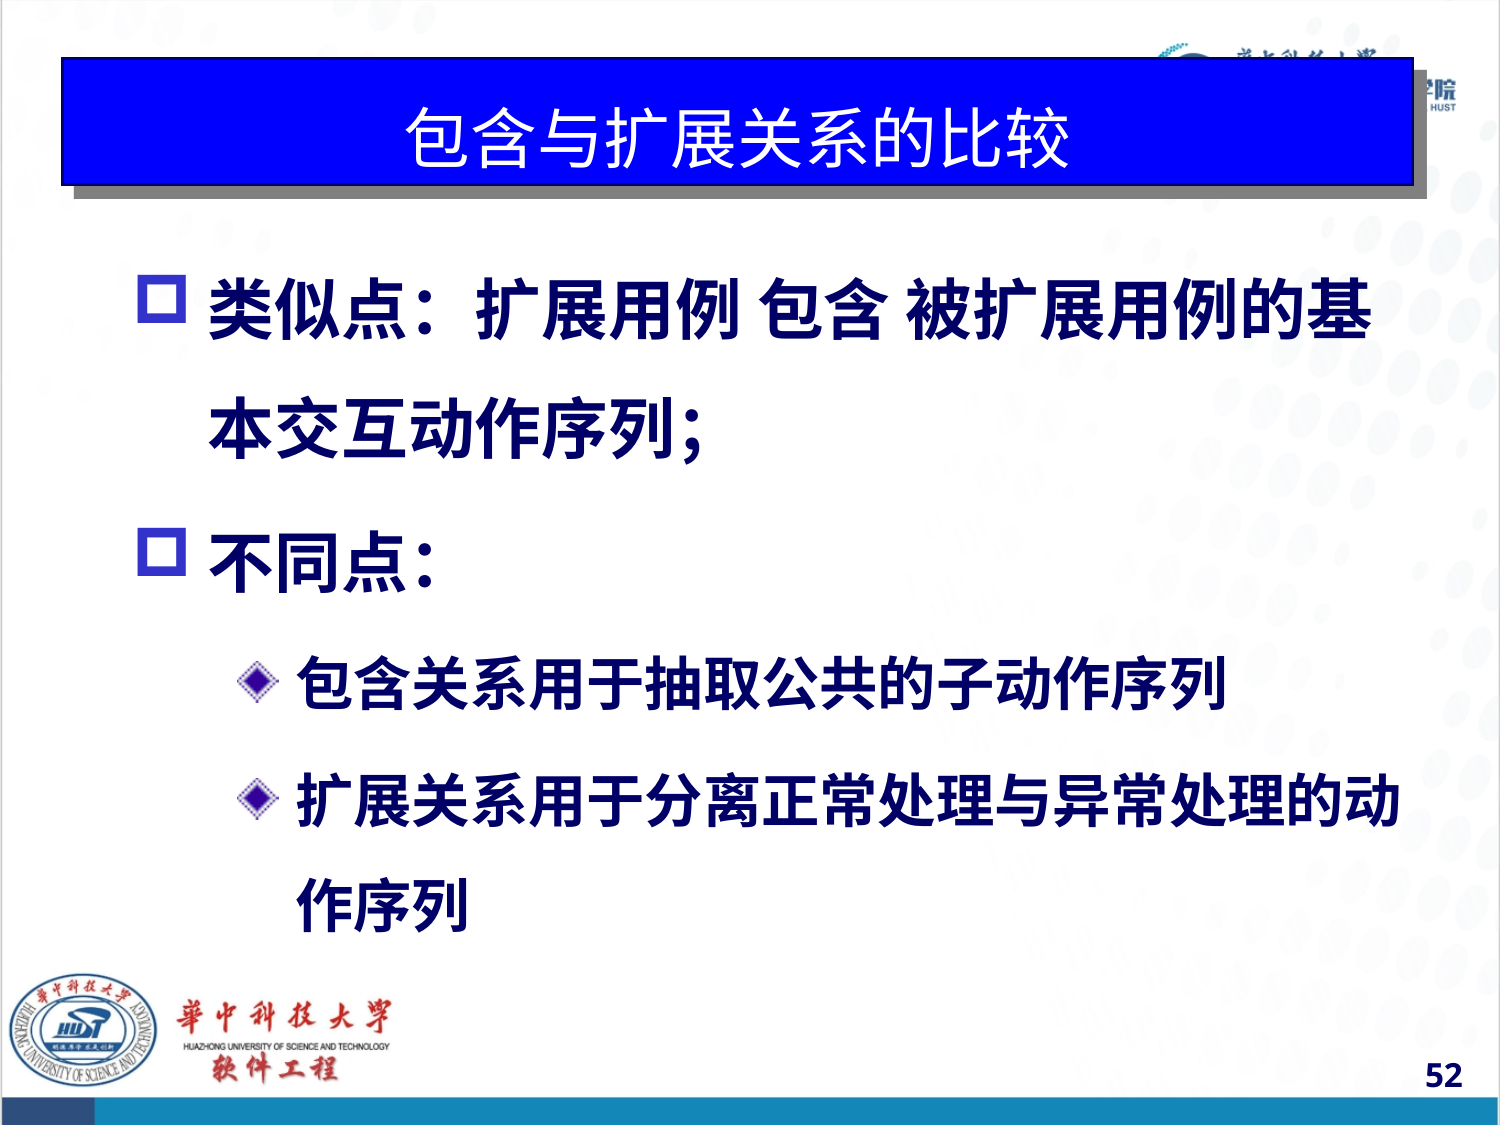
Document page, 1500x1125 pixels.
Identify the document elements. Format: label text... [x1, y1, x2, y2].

picture [0, 0, 1500, 1125]
slide_number 52 [1127, 1046, 1478, 1090]
text_box 类似点：扩展用例 包含 被扩展用例的基本交互动作序列； 不同点： 包含关系用于抽取公共的子动作序列 扩展关系用于分离正常处理与异常处理的动作序列 [74, 220, 1447, 1013]
title 包含与扩展关系的比较 [61, 57, 1414, 186]
